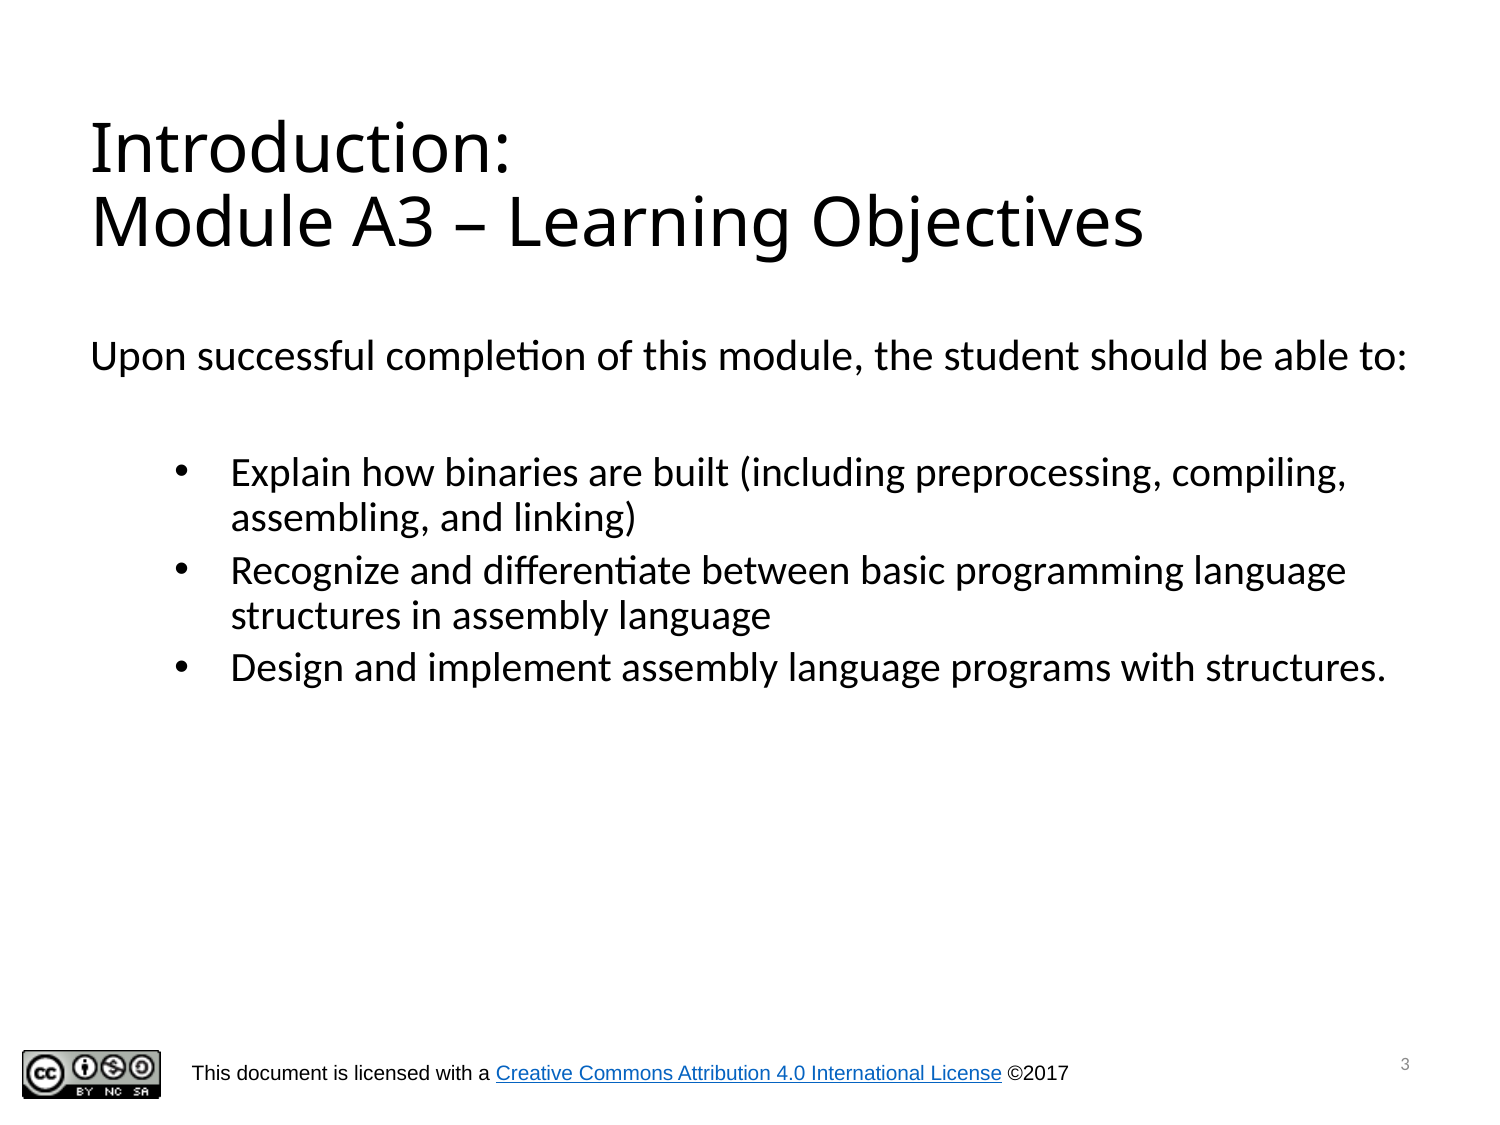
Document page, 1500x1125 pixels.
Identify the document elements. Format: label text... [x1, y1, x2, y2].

list Upon successful completion of this module, the student should be able to: Explain how binaries are built (including preprocessing, compiling, assembling, and linking) Recognize and differentiate between basic programming language structures in assembly language Design and implement assembly language programs with structures. [74, 324, 1426, 1101]
picture [22, 1050, 74, 1099]
title Introduction: Module A3 – Learning Objectives [74, 74, 1488, 301]
slide_number 3 [1074, 1025, 1425, 1100]
